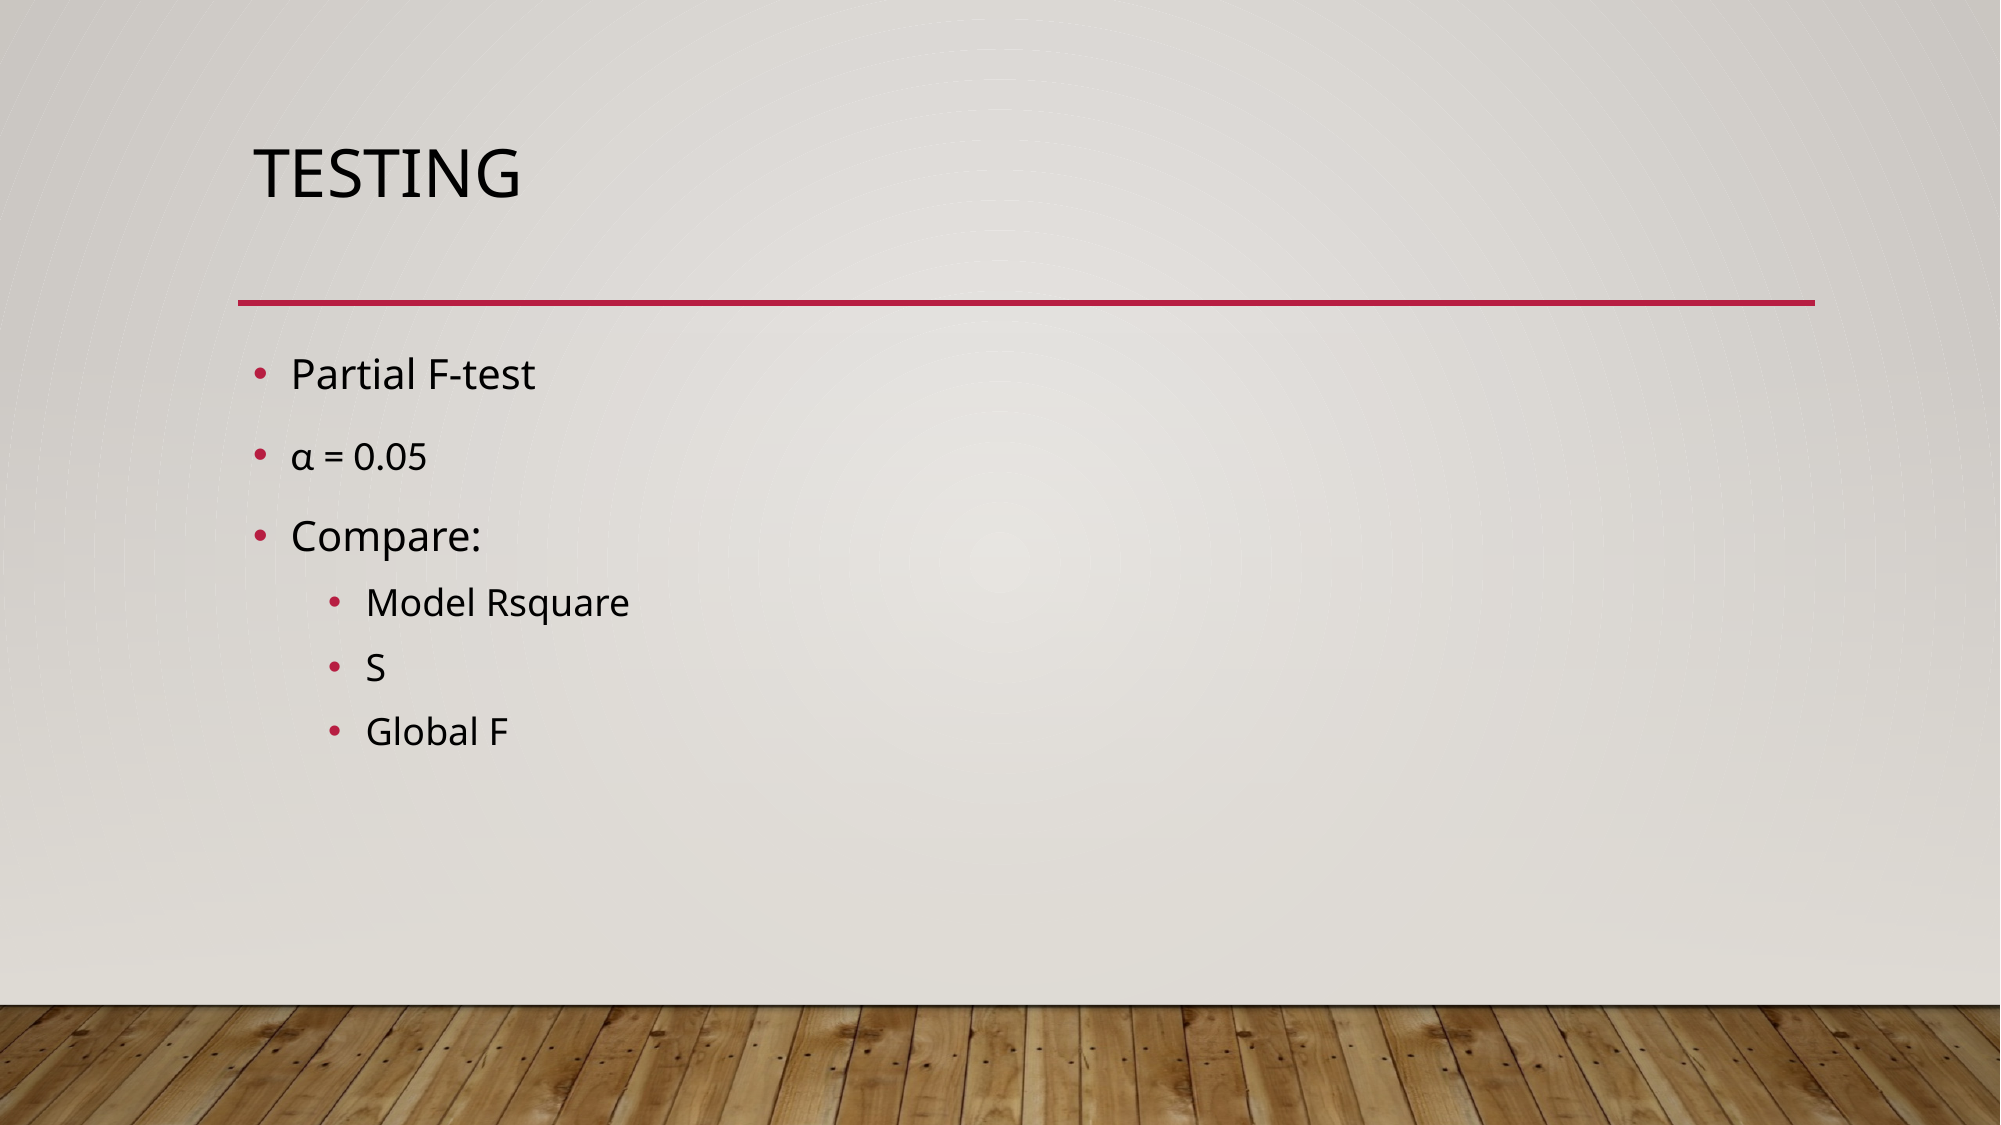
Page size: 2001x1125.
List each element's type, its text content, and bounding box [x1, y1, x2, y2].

list Partial F-test α = 0.05 Compare: Model Rsquare S Global F [238, 330, 1814, 897]
picture [0, 1005, 2000, 1125]
title Testing [238, 131, 1814, 305]
